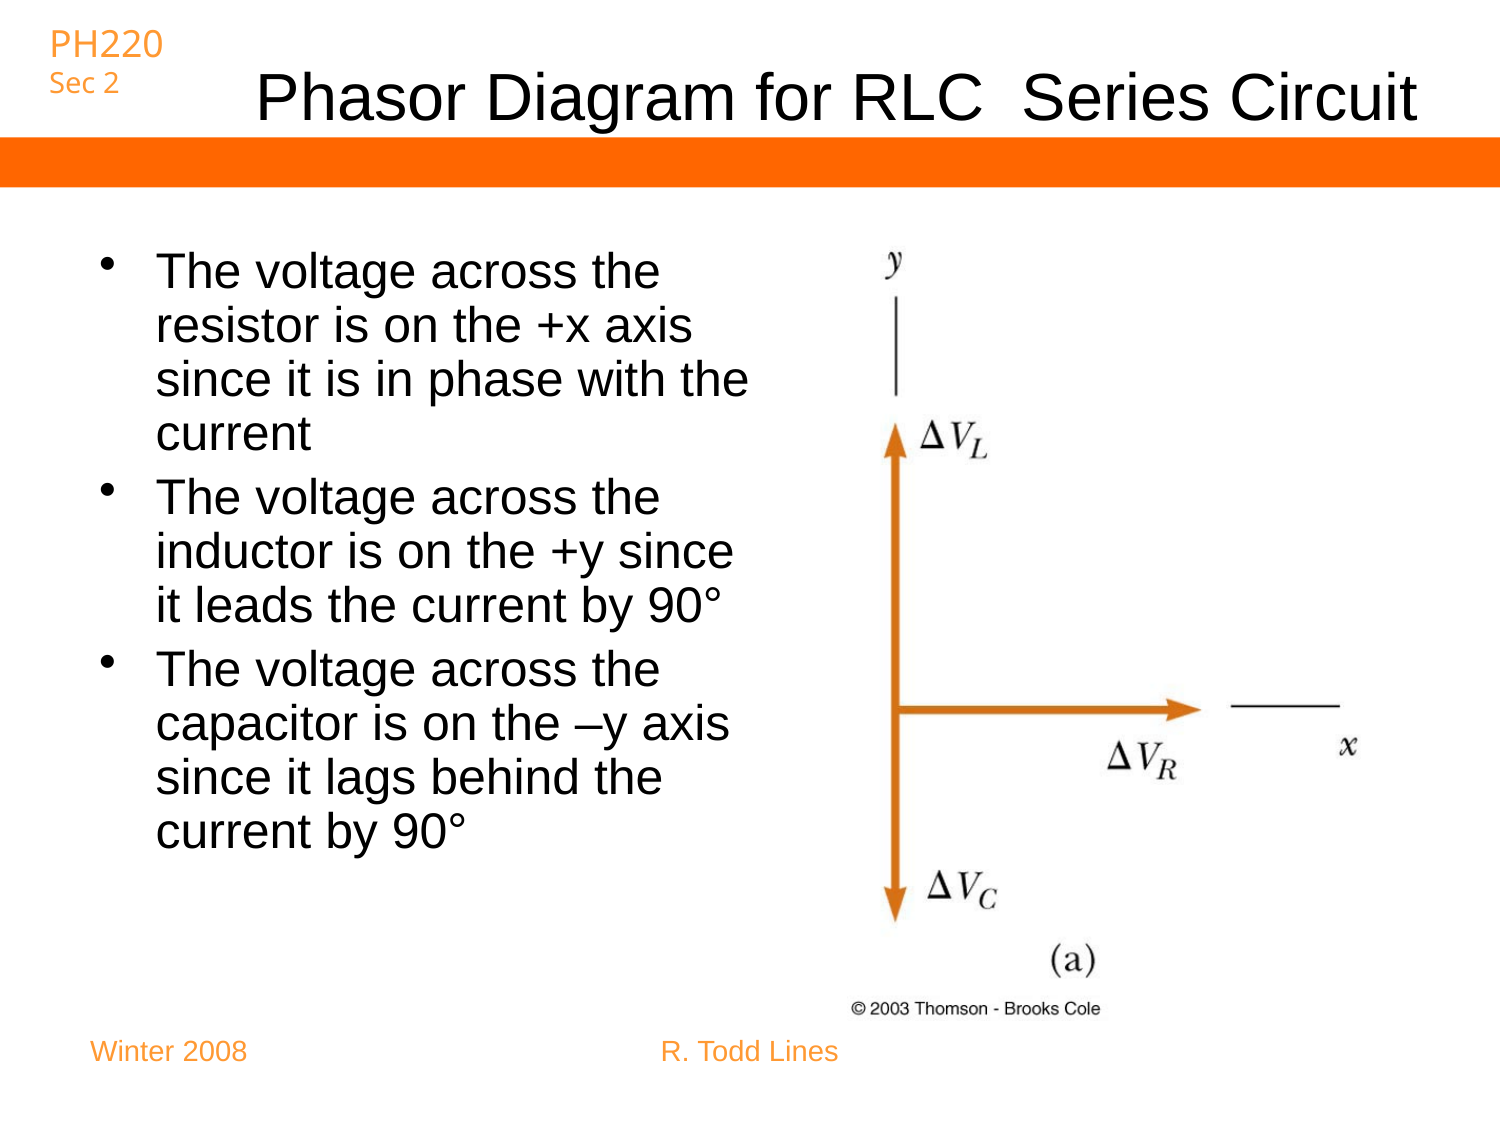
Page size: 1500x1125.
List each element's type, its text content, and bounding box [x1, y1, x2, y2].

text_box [847, 228, 1423, 1024]
slide_number Winter 2008 [75, 1024, 425, 1103]
list The voltage across the resistor is on the +x axis since it is in phase with the current The voltage across the inductor is on the +y since it leads the current by 90° The voltage across the capacitor is on the –y axis since it lags behind the current by 90° [84, 237, 779, 913]
footer R. Todd Lines [512, 1024, 988, 1103]
title Phasor Diagram for RLC Series Circuit [174, 0, 1500, 188]
